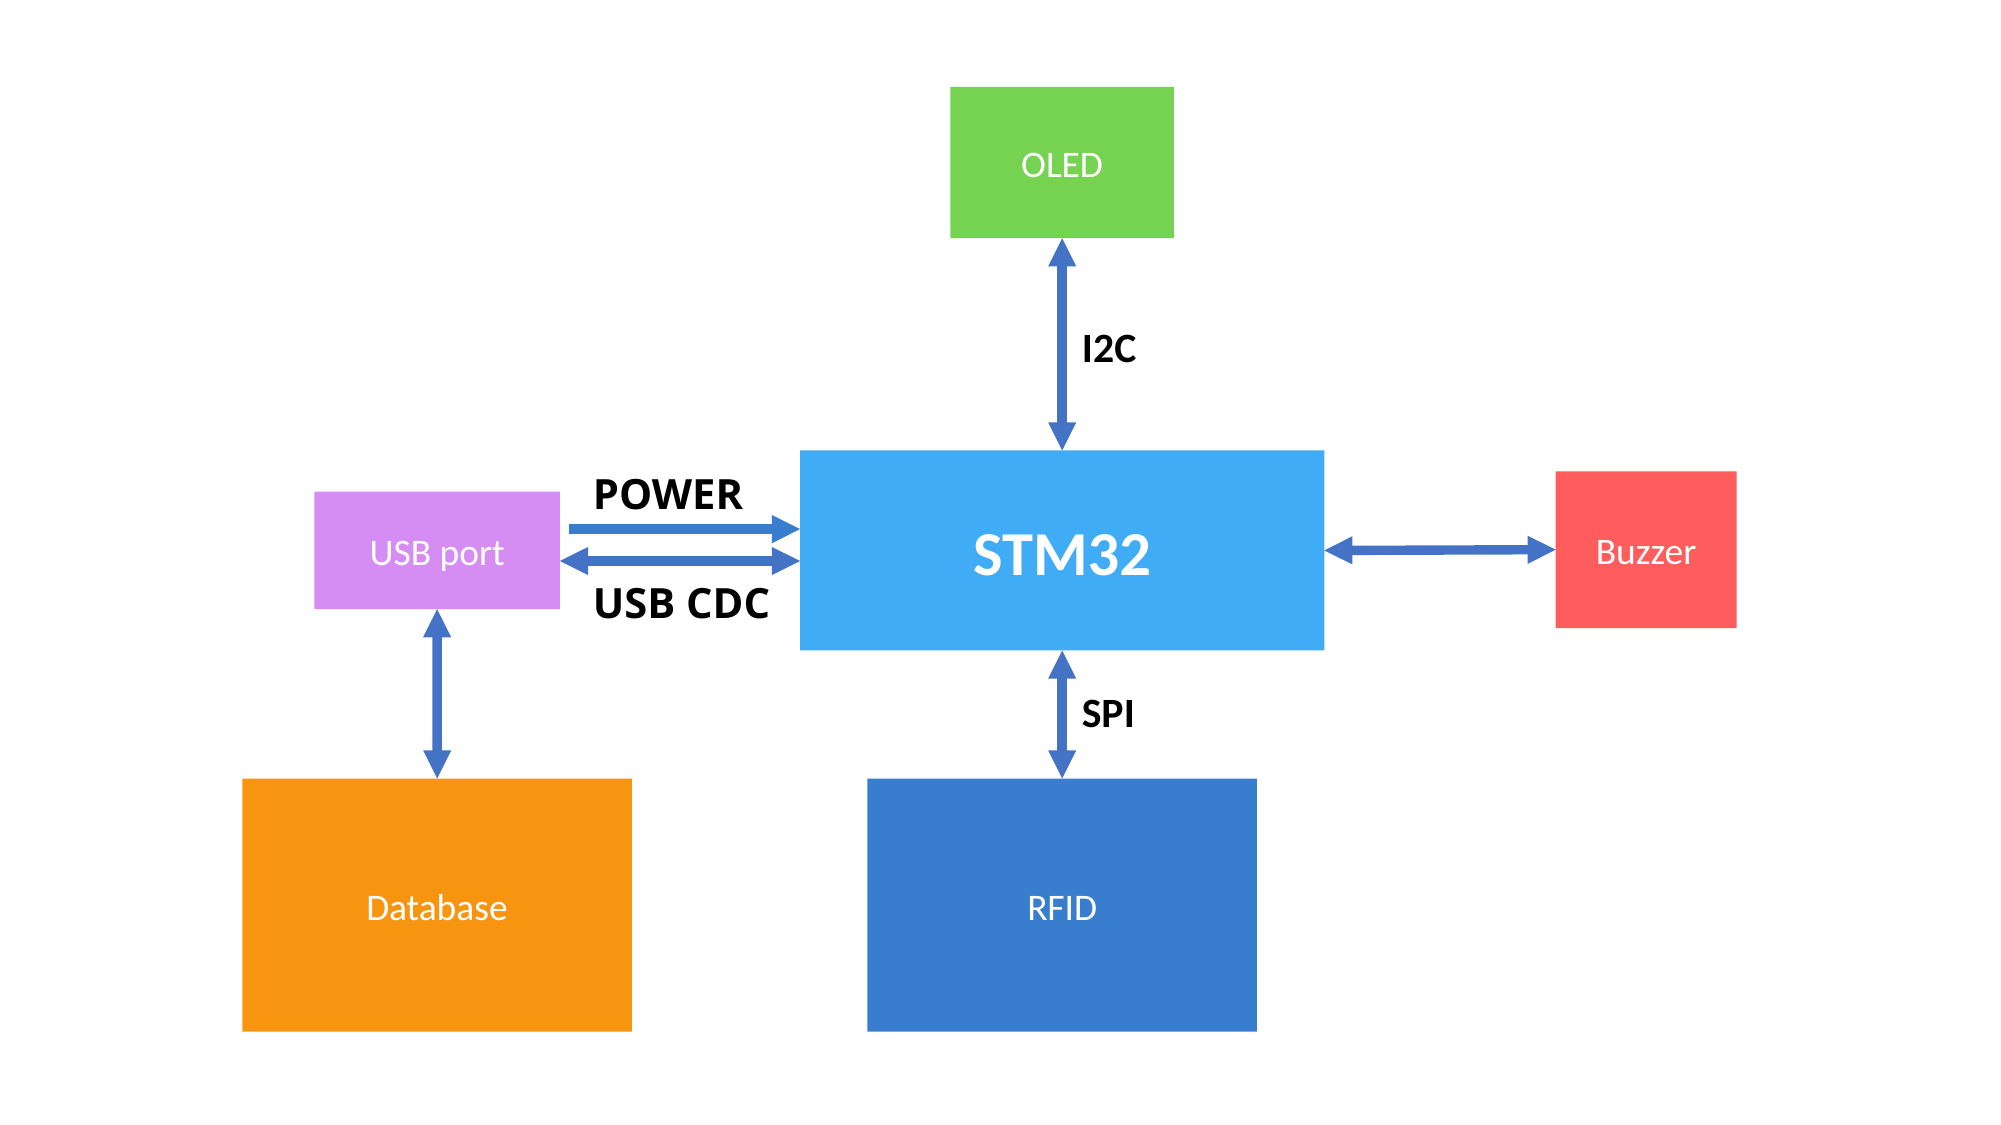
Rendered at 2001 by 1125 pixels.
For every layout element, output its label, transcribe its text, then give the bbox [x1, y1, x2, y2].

text_box USB CDC [578, 569, 824, 635]
text_box STM32 [799, 449, 1325, 651]
text_box OLED [949, 86, 1175, 239]
text_box RFID [866, 777, 1258, 1033]
text_box USB port [313, 491, 561, 610]
text_box I2C [1067, 313, 1194, 379]
text_box SPI [1067, 677, 1194, 743]
text_box Buzzer [1555, 470, 1738, 629]
text_box Database [241, 777, 633, 1033]
text_box POWER [578, 460, 824, 526]
